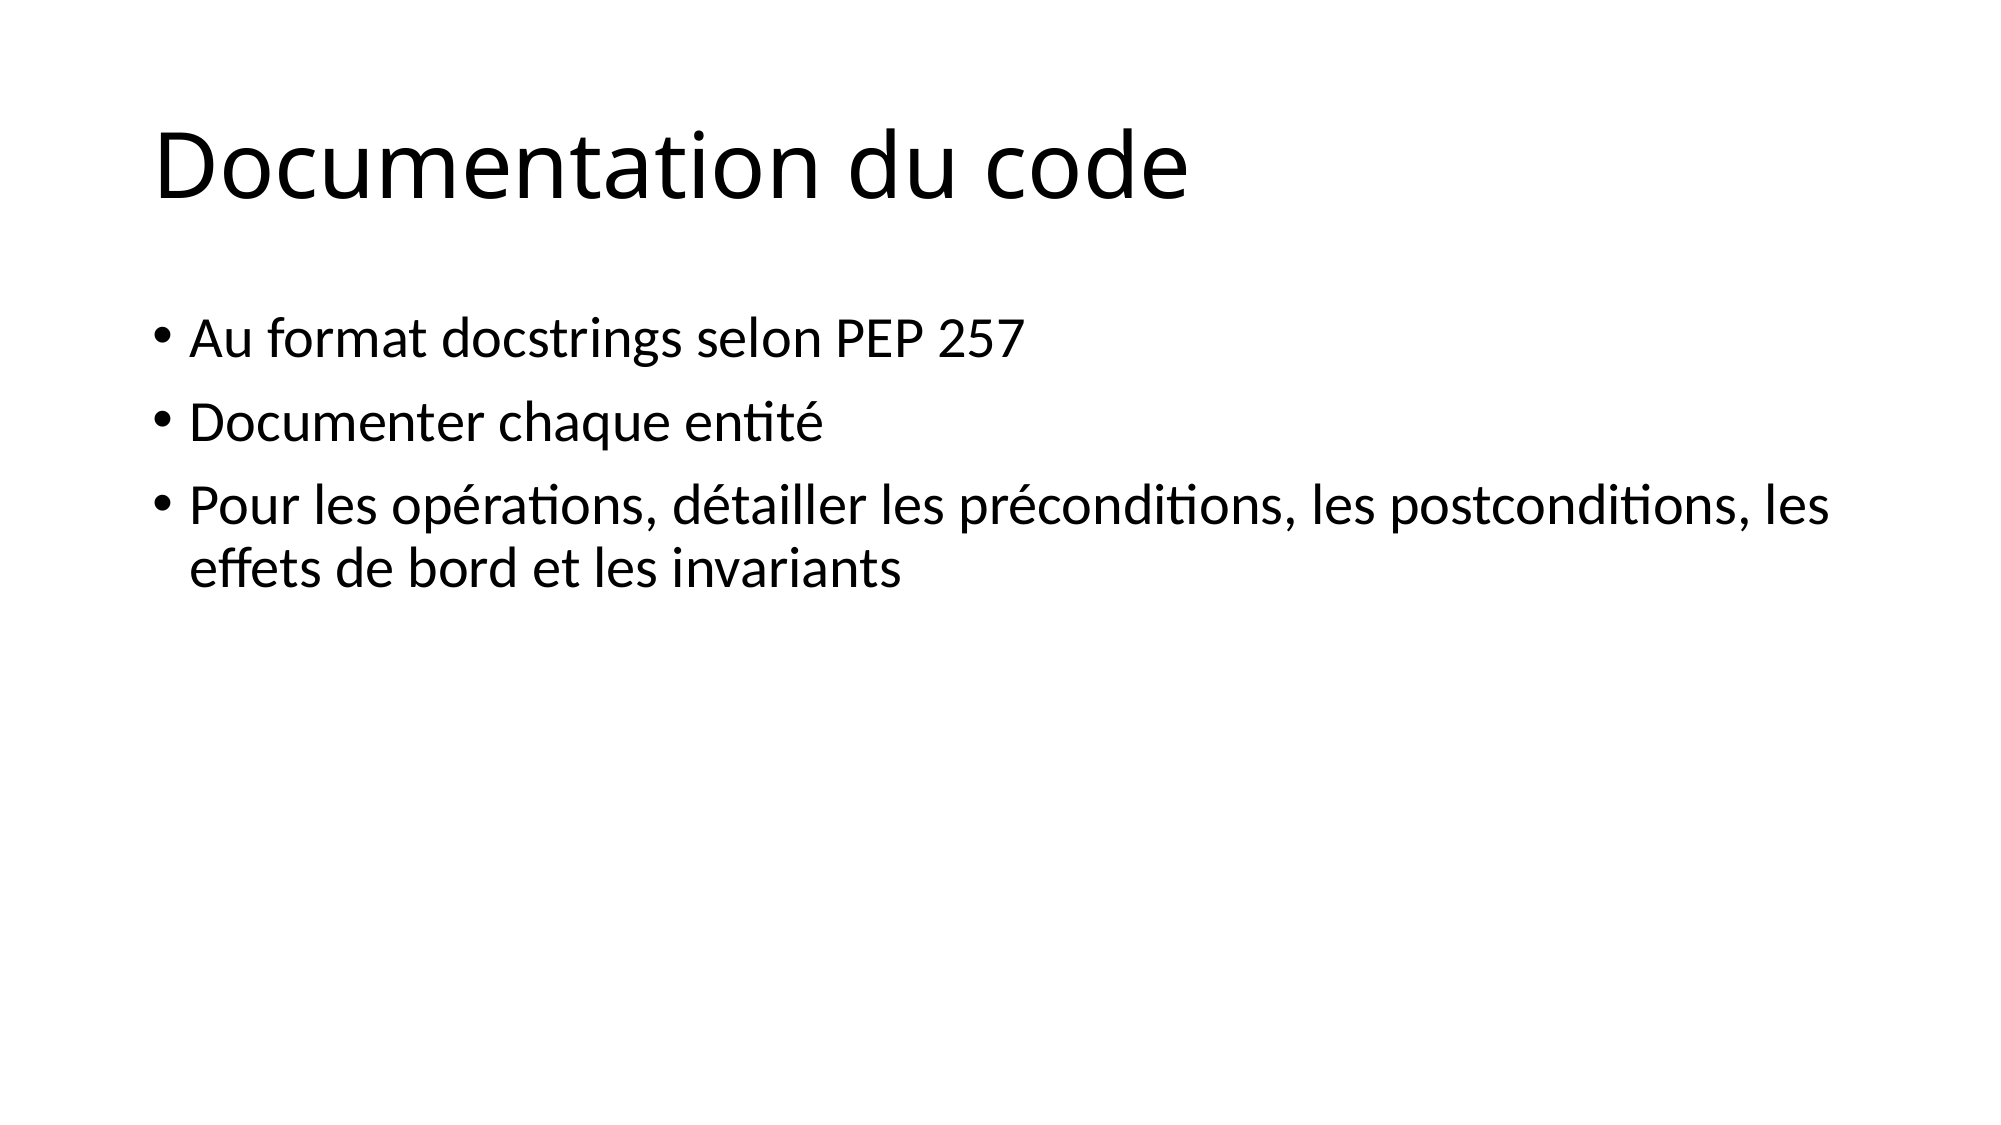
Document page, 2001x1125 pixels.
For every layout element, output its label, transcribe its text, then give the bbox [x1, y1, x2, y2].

title Documentation du code [137, 59, 1863, 278]
list Au format docstrings selon PEP 257 Documenter chaque entité Pour les opérations, détailler les préconditions, les postconditions, les effets de bord et les invariants [137, 299, 1863, 1014]
